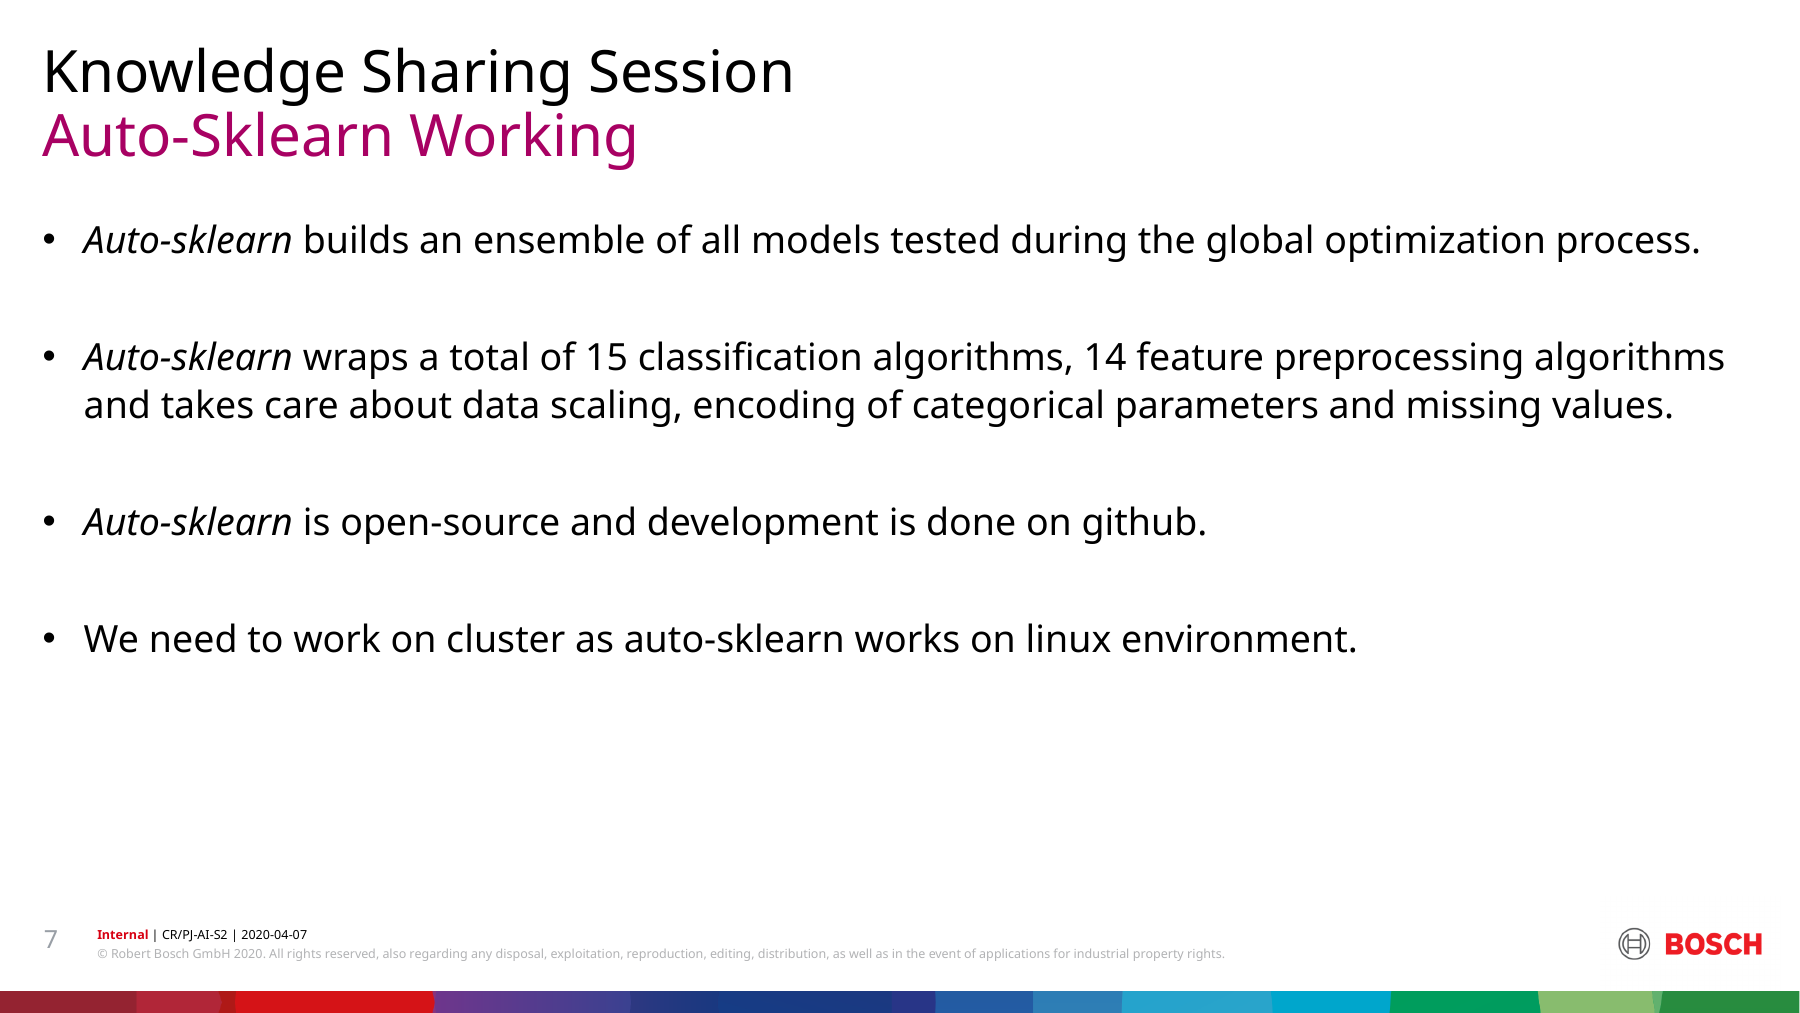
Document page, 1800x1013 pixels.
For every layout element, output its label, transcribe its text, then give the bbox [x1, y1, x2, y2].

list Knowledge Sharing Session [42, 42, 1757, 107]
list Auto-sklearn builds an ensemble of all models tested during the global optimization process. Auto-sklearn wraps a total of 15 classification algorithms, 14 feature preprocessing algorithms and takes care about data scaling, encoding of categorical parameters and missing values. Auto-sklearn is open-source and development is done on github. We need to work on cluster as auto-sklearn works on linux environment. [42, 212, 1757, 897]
picture [1390, 896, 1800, 1013]
picture [0, 905, 1272, 1013]
title Auto-Sklearn Working [42, 107, 1757, 171]
slide_number 7 [43, 923, 92, 991]
